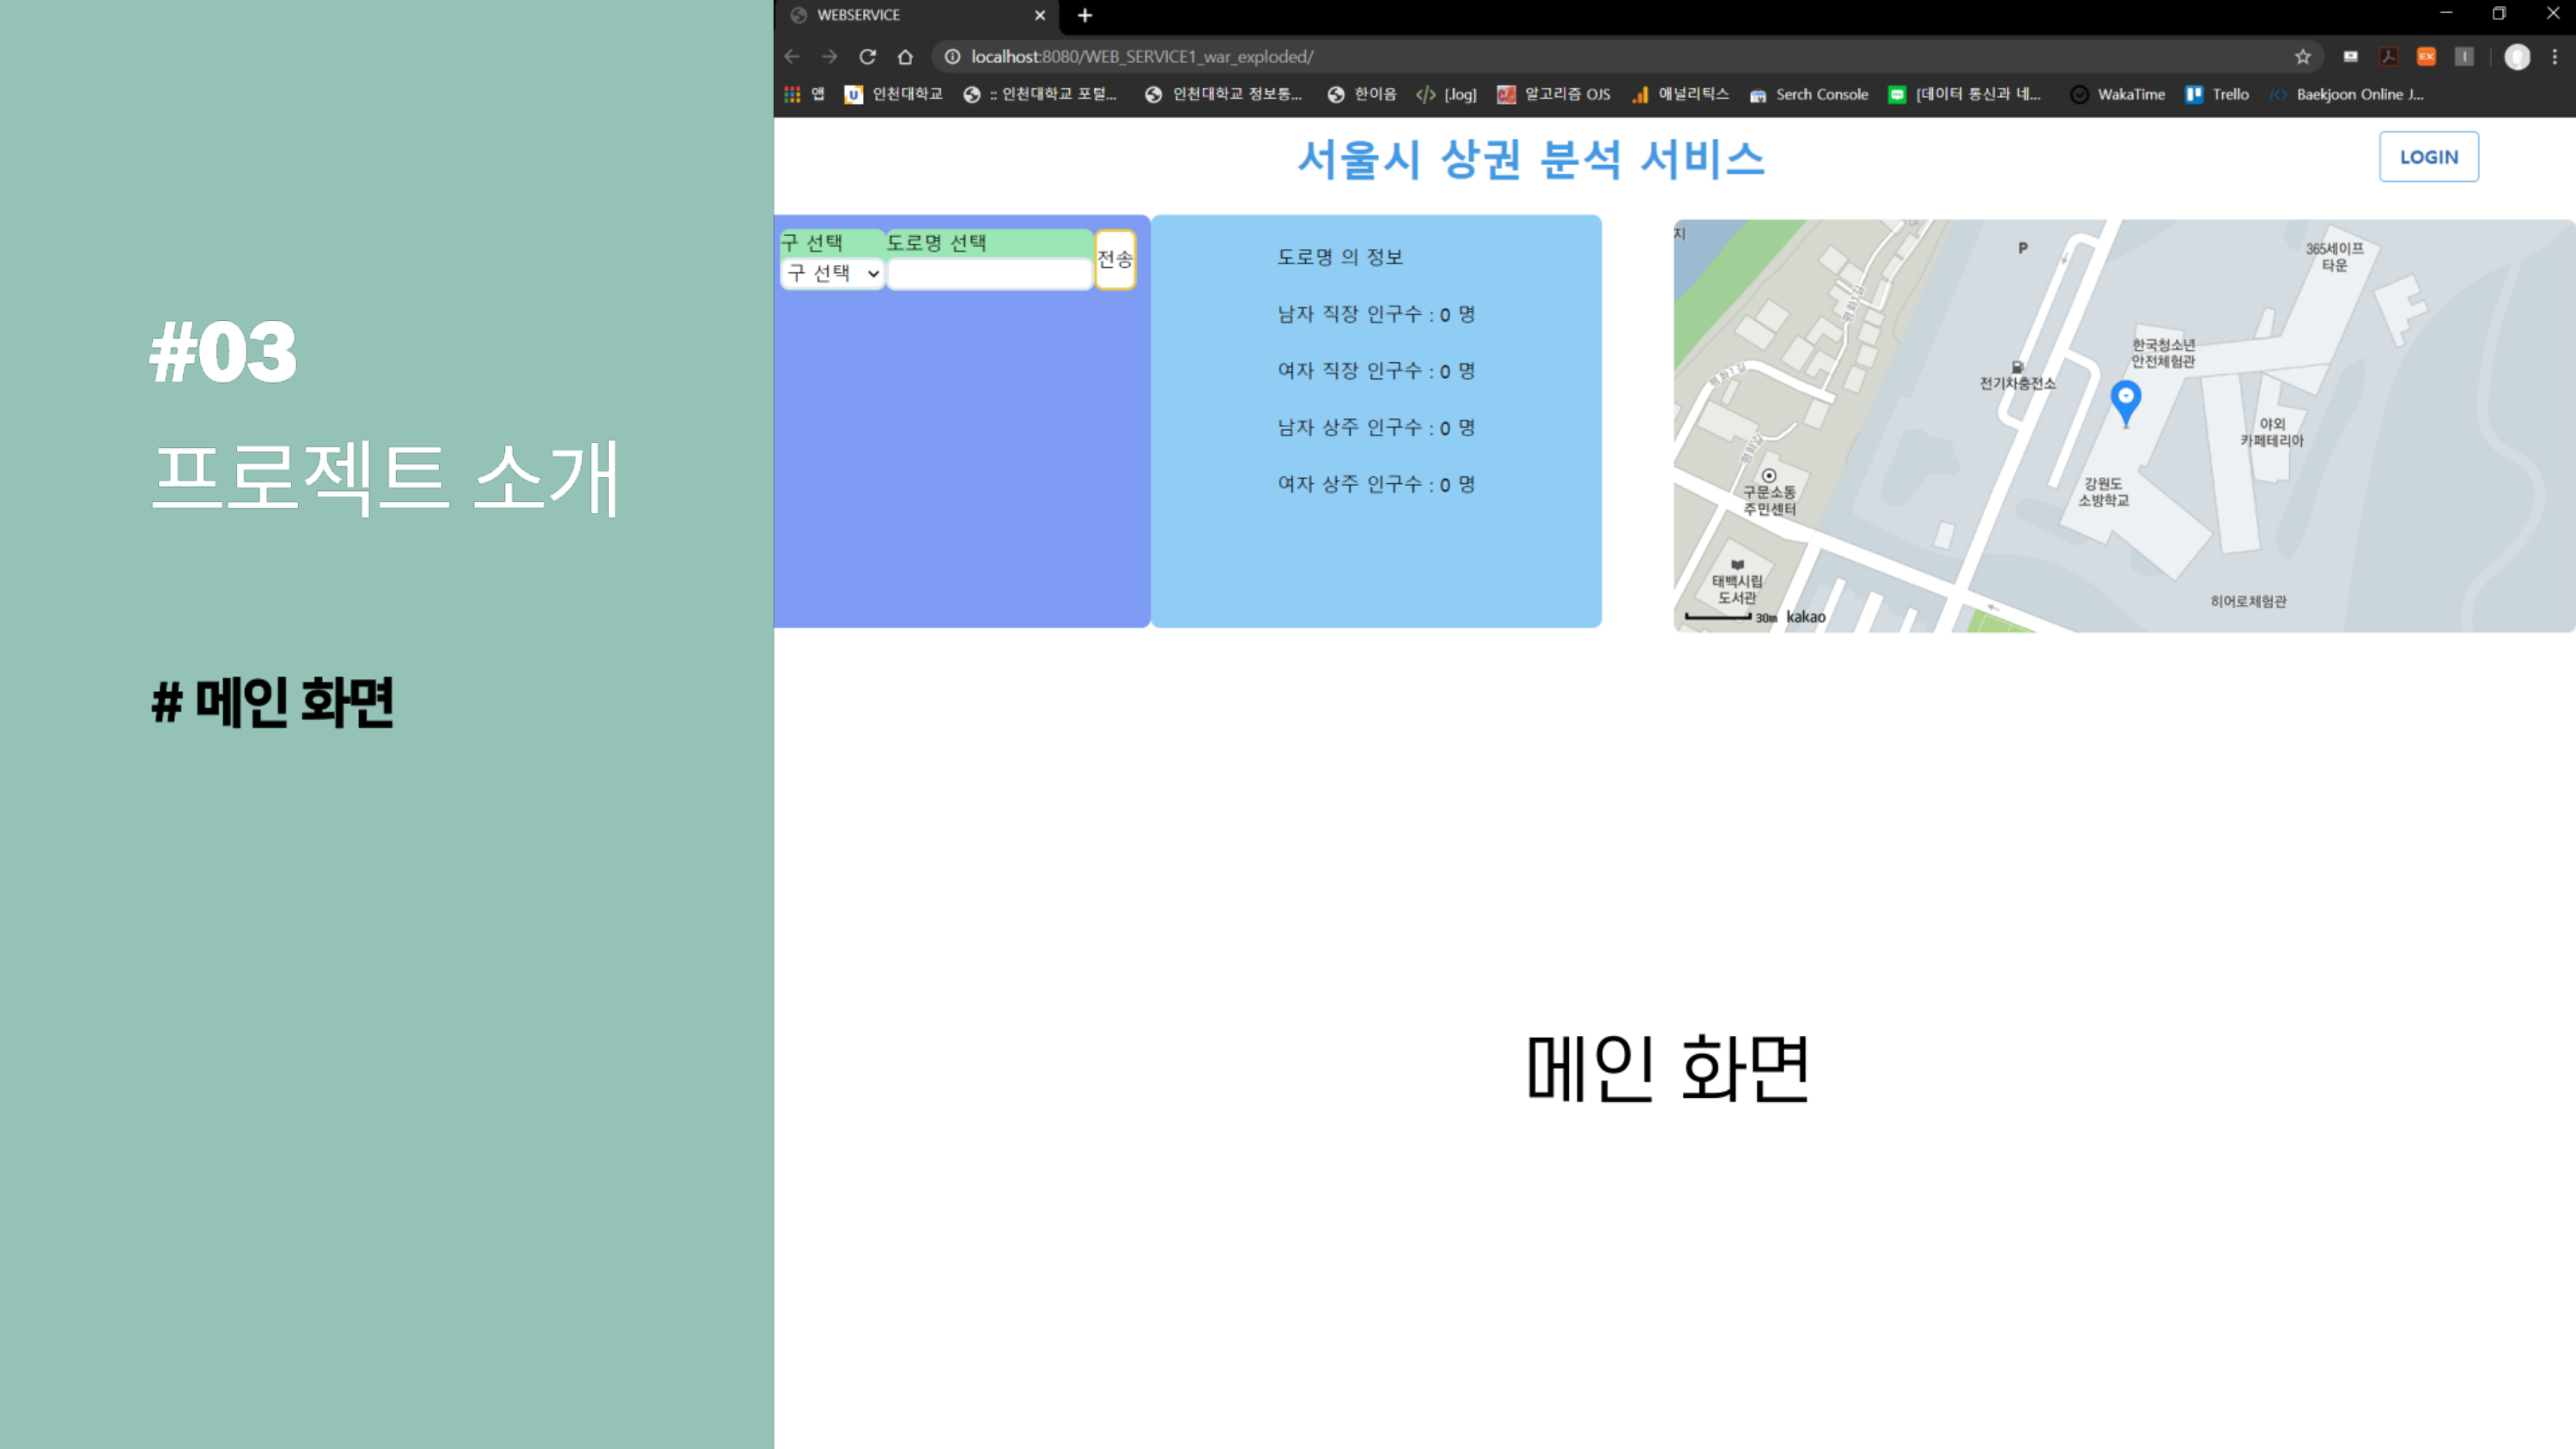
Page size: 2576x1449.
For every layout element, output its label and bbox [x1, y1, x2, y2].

picture [1223, 1006, 1849, 1152]
text_box [0, 0, 776, 1449]
text_box [779, 0, 2576, 1016]
picture [134, 286, 663, 577]
picture [142, 666, 421, 758]
